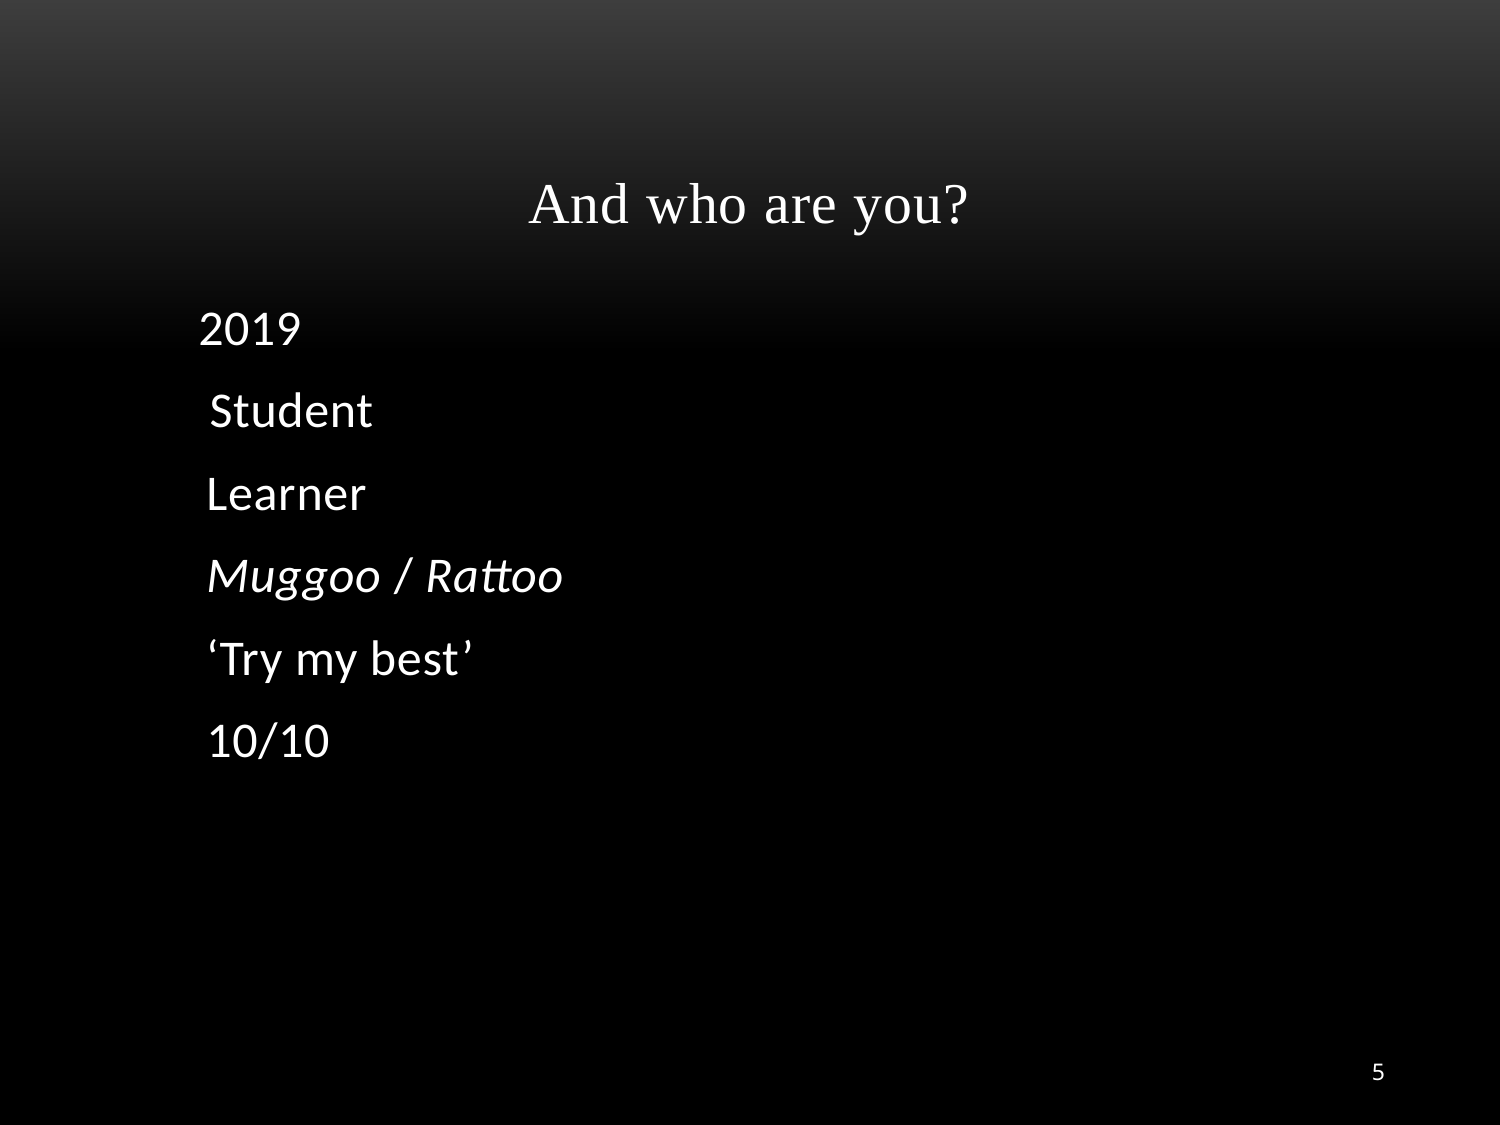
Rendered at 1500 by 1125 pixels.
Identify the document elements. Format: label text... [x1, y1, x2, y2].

title And who are you? [99, 62, 1400, 287]
list 2019 Student Learner Muggoo / Rattoo ‘Try my best’ 10/10 [87, 287, 1425, 1005]
slide_number 5 [1237, 1042, 1400, 1103]
